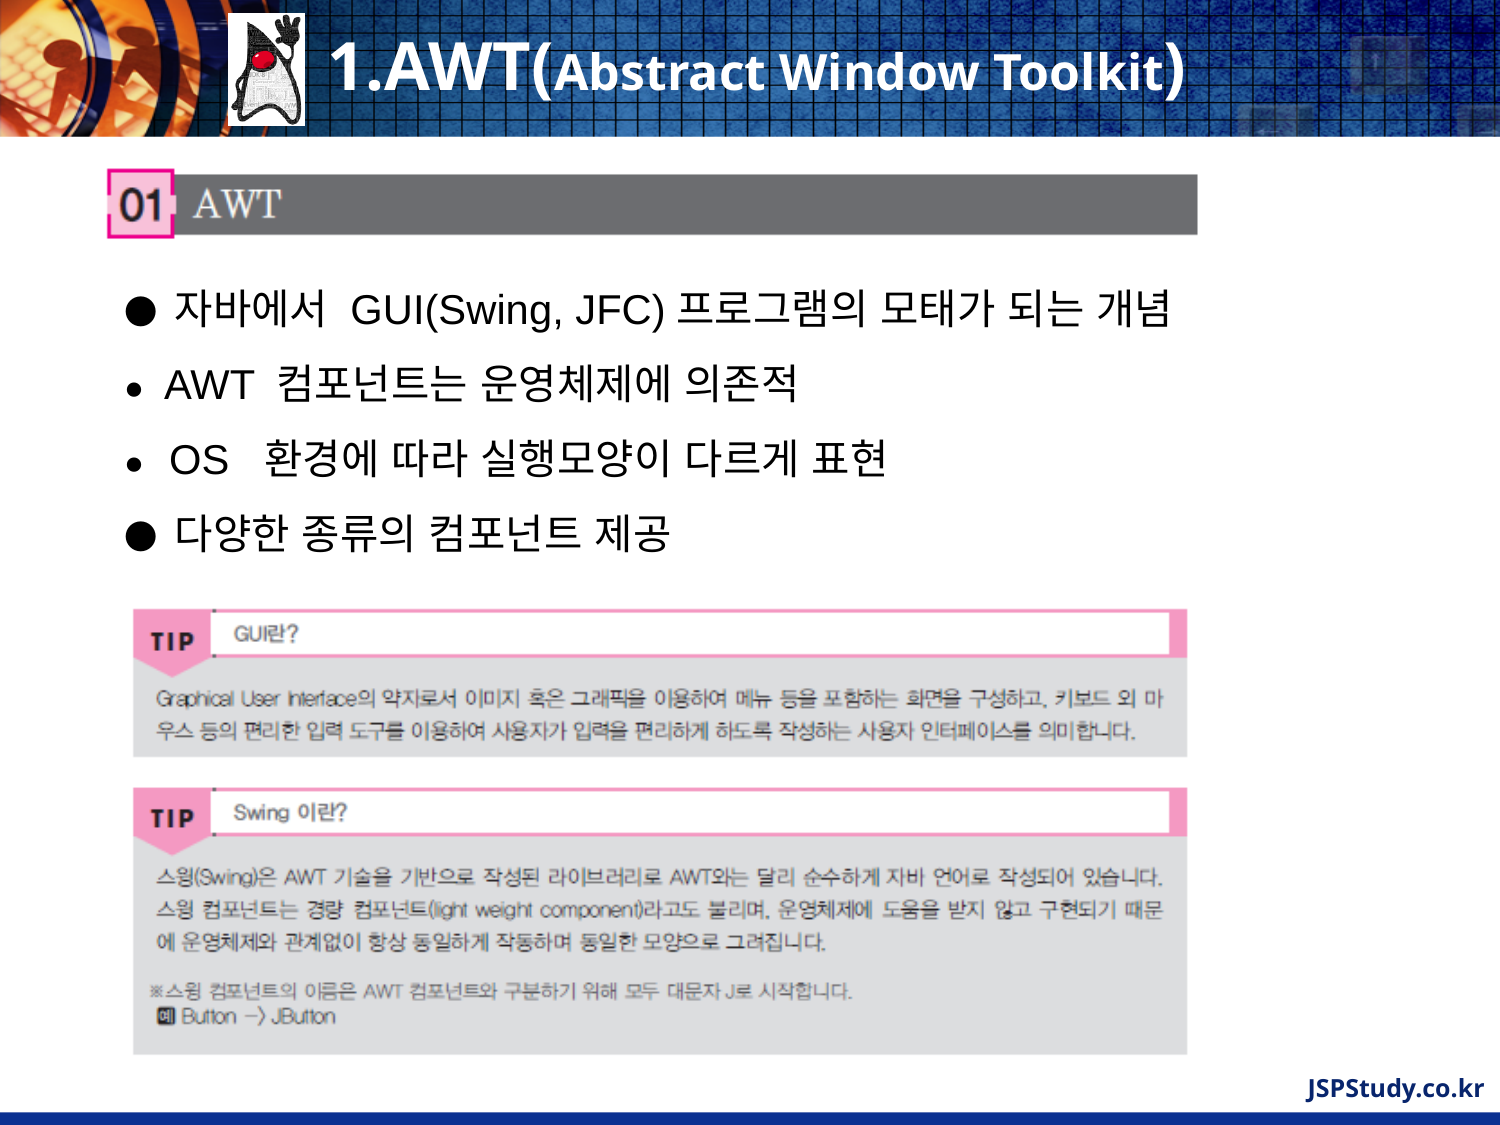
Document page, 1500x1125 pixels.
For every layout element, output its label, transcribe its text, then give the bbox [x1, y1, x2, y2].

picture [0, 0, 1500, 138]
picture [89, 156, 1211, 256]
picture [111, 585, 1211, 1093]
title 1.AWT(Abstract Window Toolkit) [312, 17, 1388, 111]
text_box ● 자바에서 GUI(Swing, JFC)프로그램의 모태가 되는 개념 ● AWT 컴포넌트는 운영체제에 의존적 ● OS 환경에 따라 실행모양이 다르게 표현 ● 다양한 종류의 컴포넌트 제공 [109, 263, 1189, 586]
footer JSPStudy.co.kr [1024, 1064, 1500, 1118]
